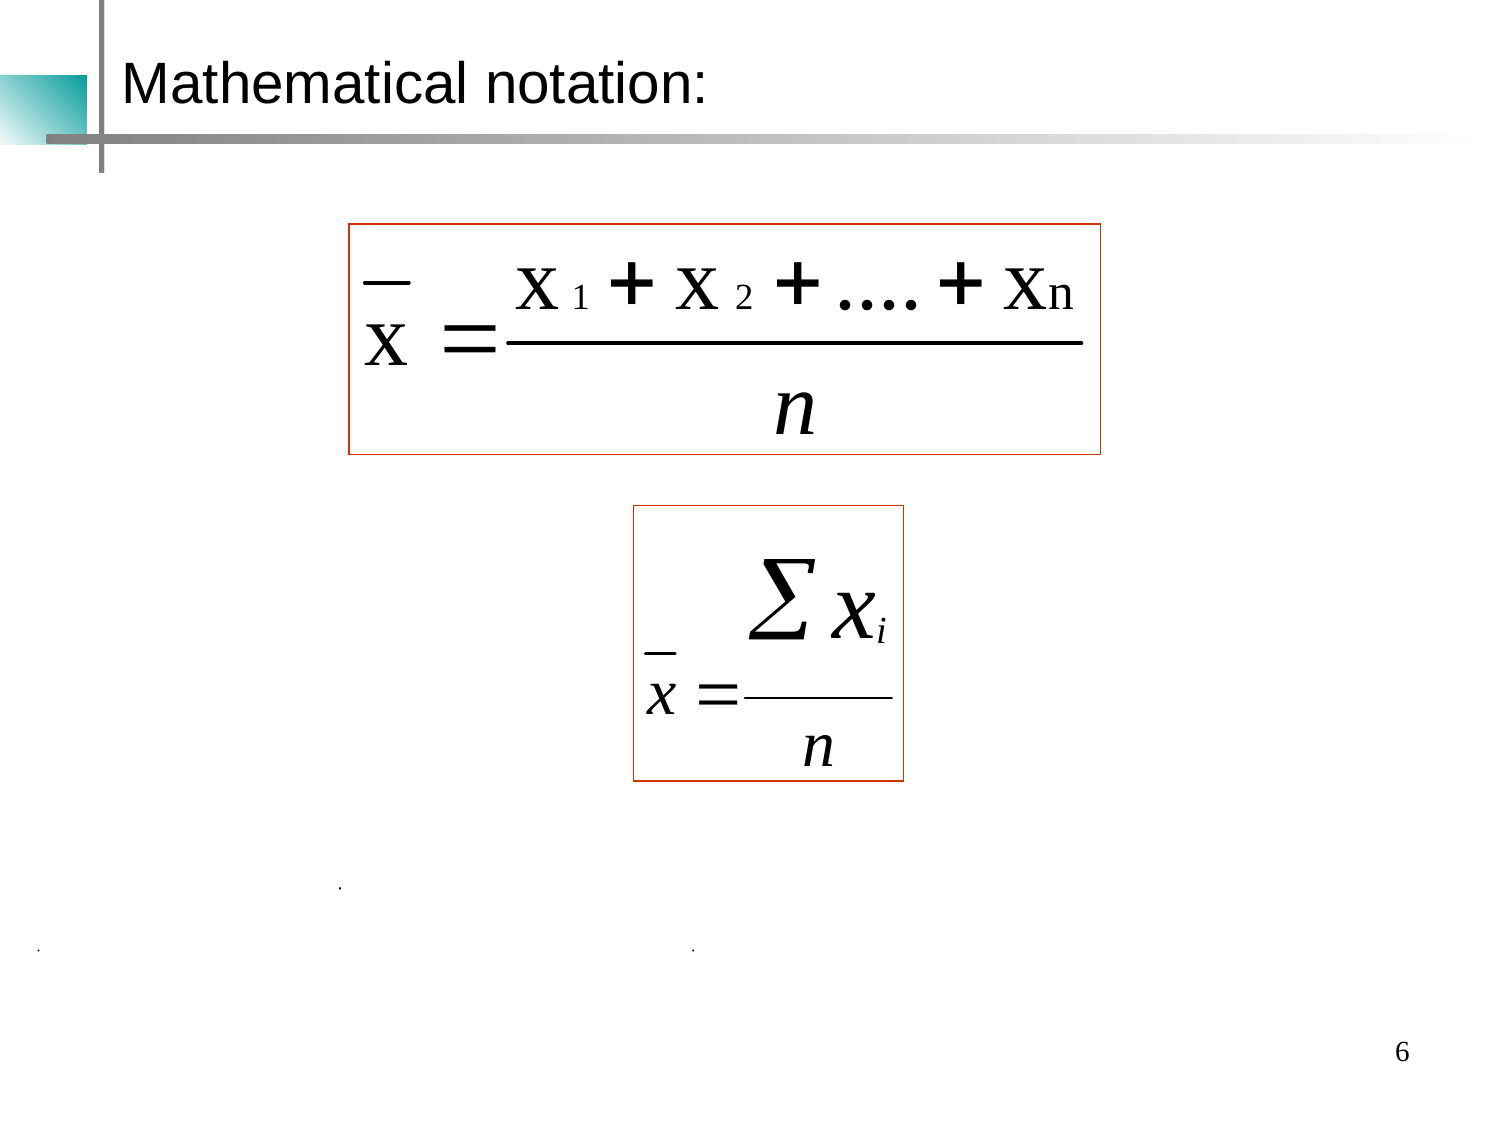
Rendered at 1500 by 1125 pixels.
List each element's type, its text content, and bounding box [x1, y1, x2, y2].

text_box Mathematical notation: [107, 37, 725, 123]
slide_number 6 [1074, 1024, 1426, 1103]
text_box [634, 506, 903, 781]
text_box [349, 224, 1101, 454]
